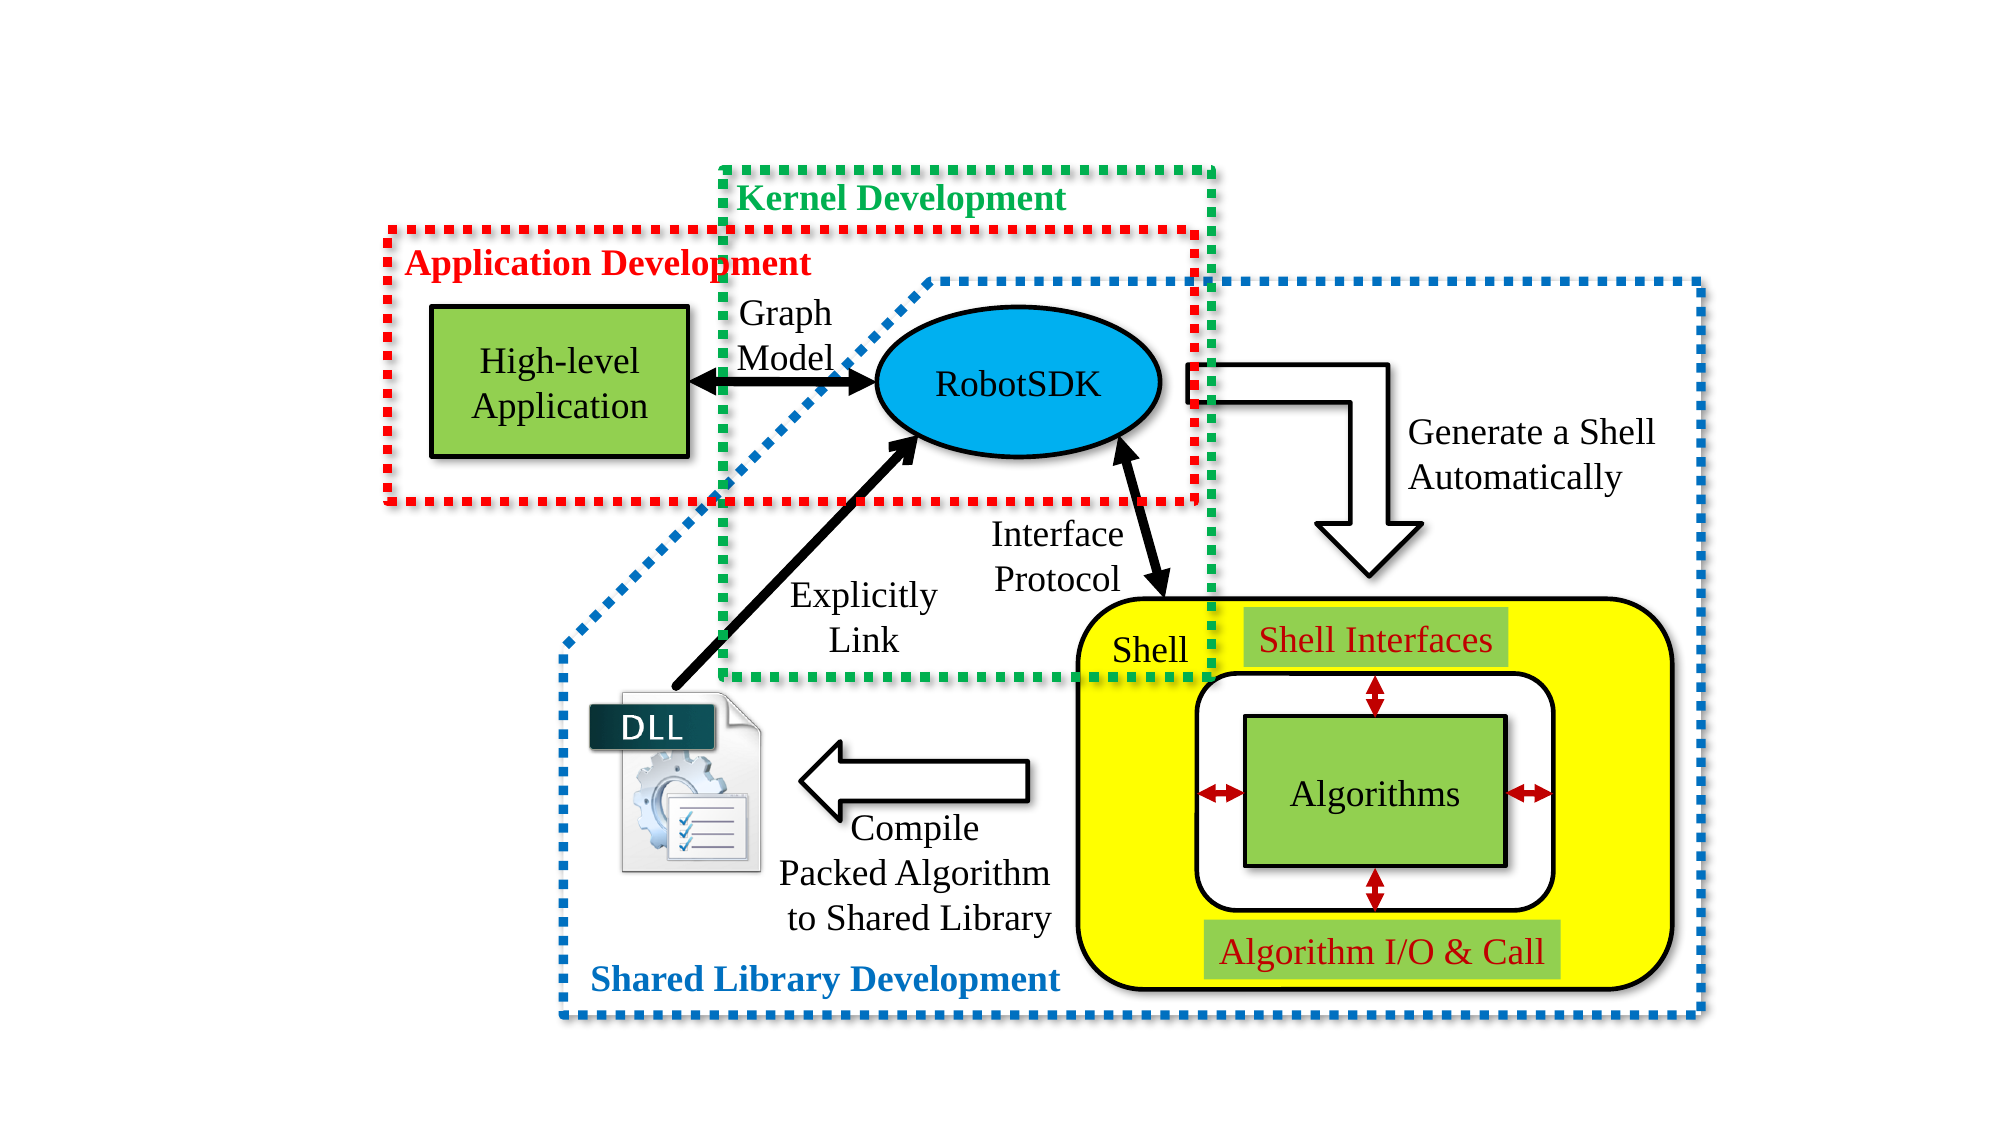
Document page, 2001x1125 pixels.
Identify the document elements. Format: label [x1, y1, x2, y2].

text_box [676, 502, 954, 687]
text_box [579, 686, 1068, 948]
text_box [369, 148, 1720, 1035]
text_box [1196, 607, 1563, 981]
text_box [387, 229, 1195, 502]
text_box [1077, 364, 1673, 990]
text_box [721, 165, 1212, 678]
text_box [563, 281, 1701, 1016]
